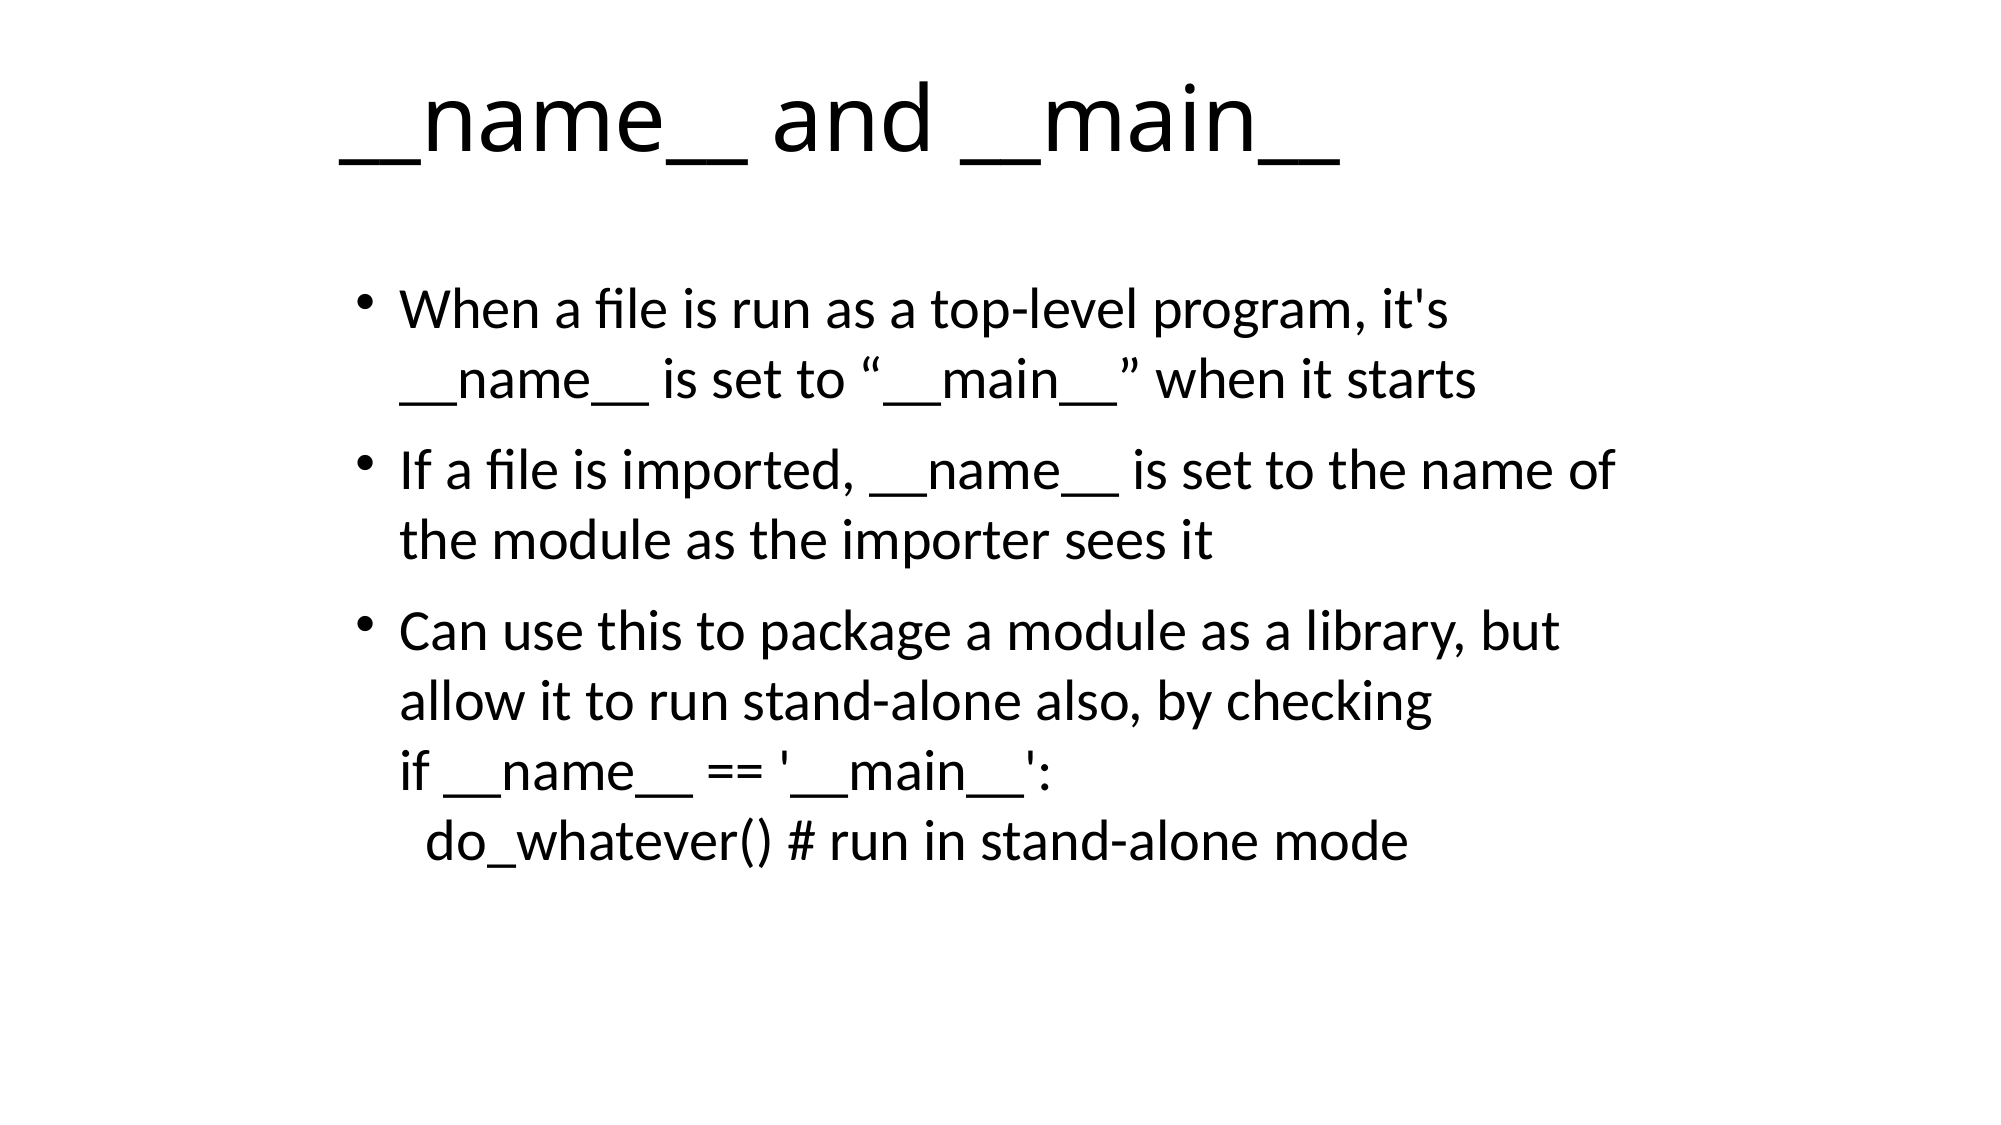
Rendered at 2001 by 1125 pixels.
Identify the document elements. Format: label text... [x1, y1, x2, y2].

list When a file is run as a top-level program, it's __name__ is set to “__main__” when it starts If a file is imported, __name__ is set to the name of the module as the importer sees it Can use this to package a module as a library, but allow it to run stand-alone also, by checking if __name__ == '__main__': do_whatever() # run in stand-alone mode [324, 263, 1672, 1003]
title __name__ and __main__ [324, 51, 1672, 224]
